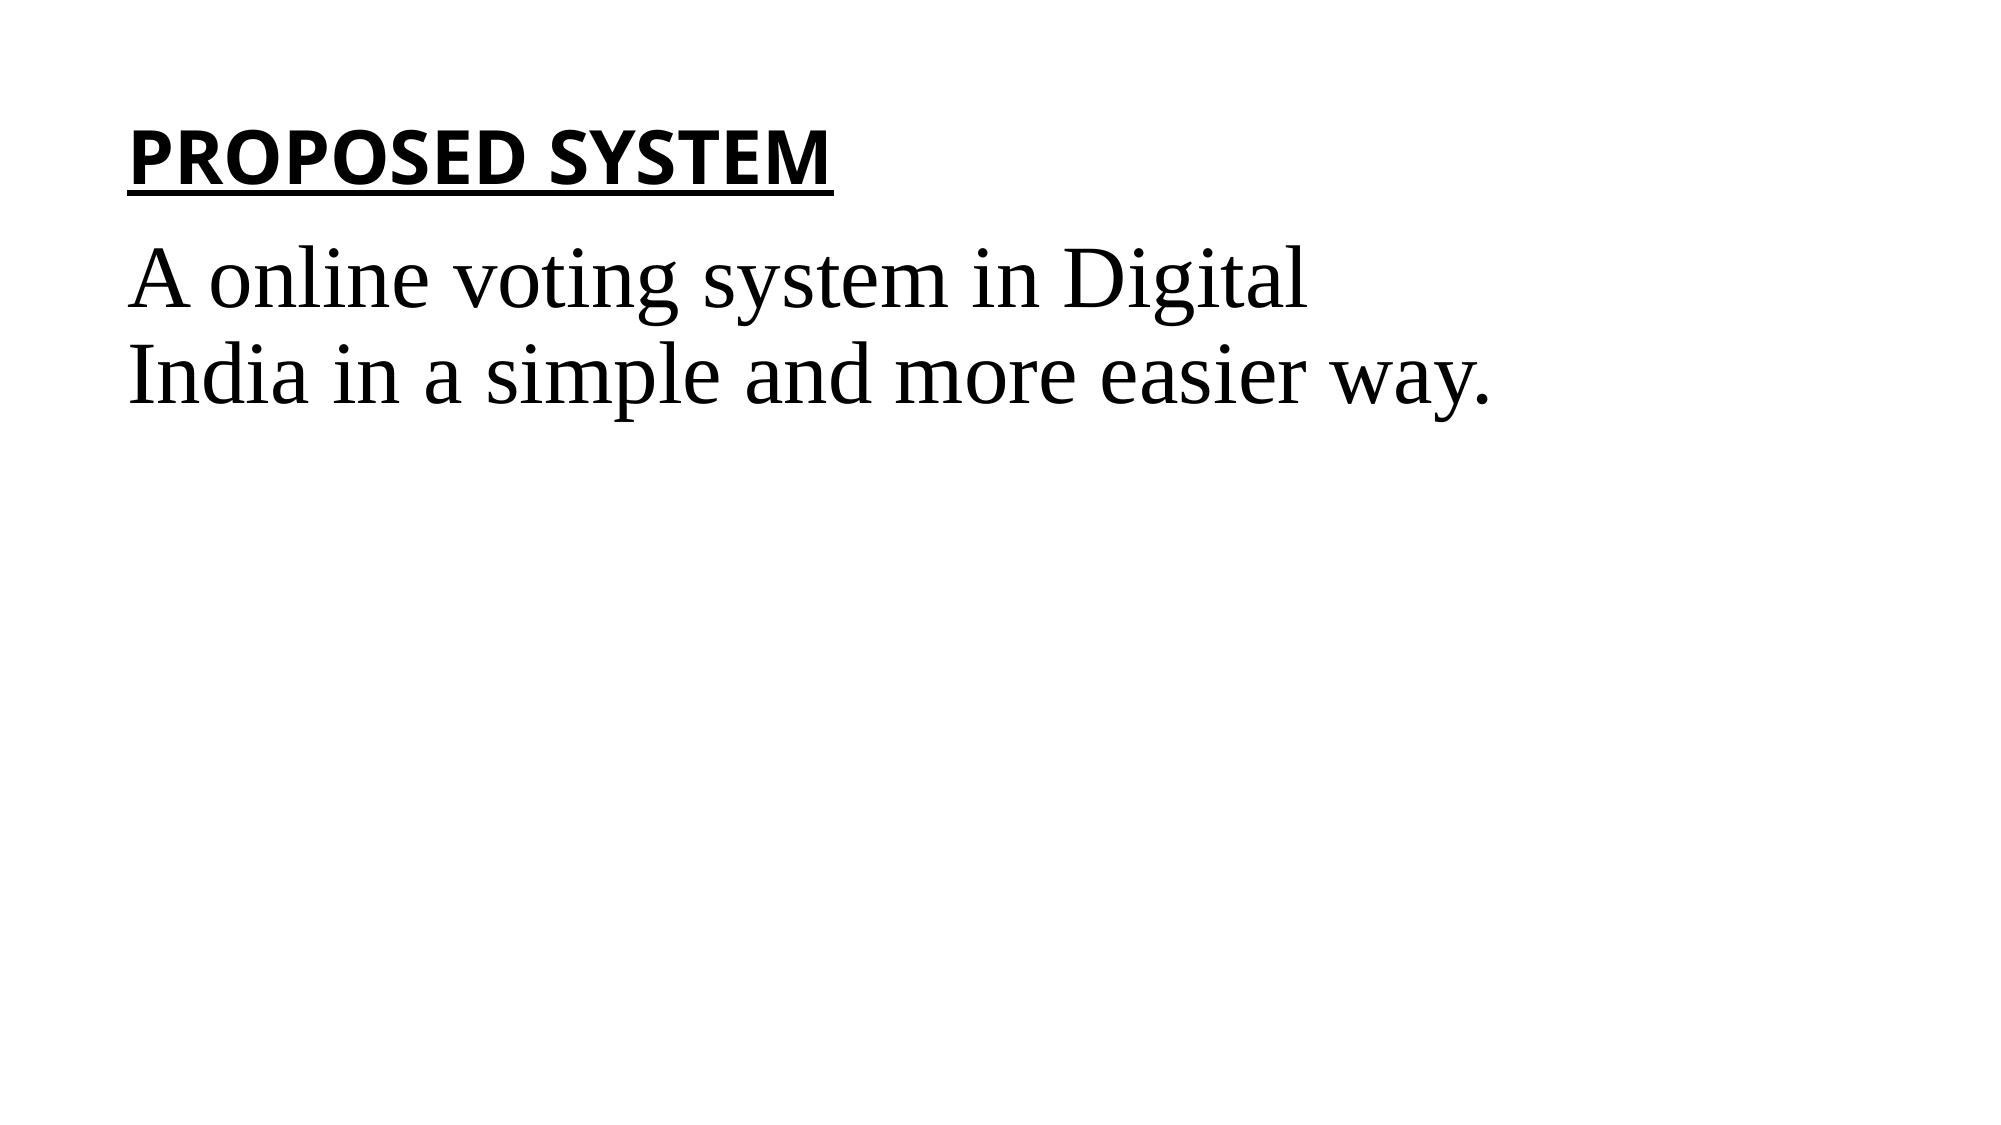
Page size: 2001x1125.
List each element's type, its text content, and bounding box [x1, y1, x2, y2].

list PROPOSED SYSTEM [112, 112, 1513, 222]
title A online voting system in Digital India in a simple and more easier way. [112, 222, 1513, 584]
